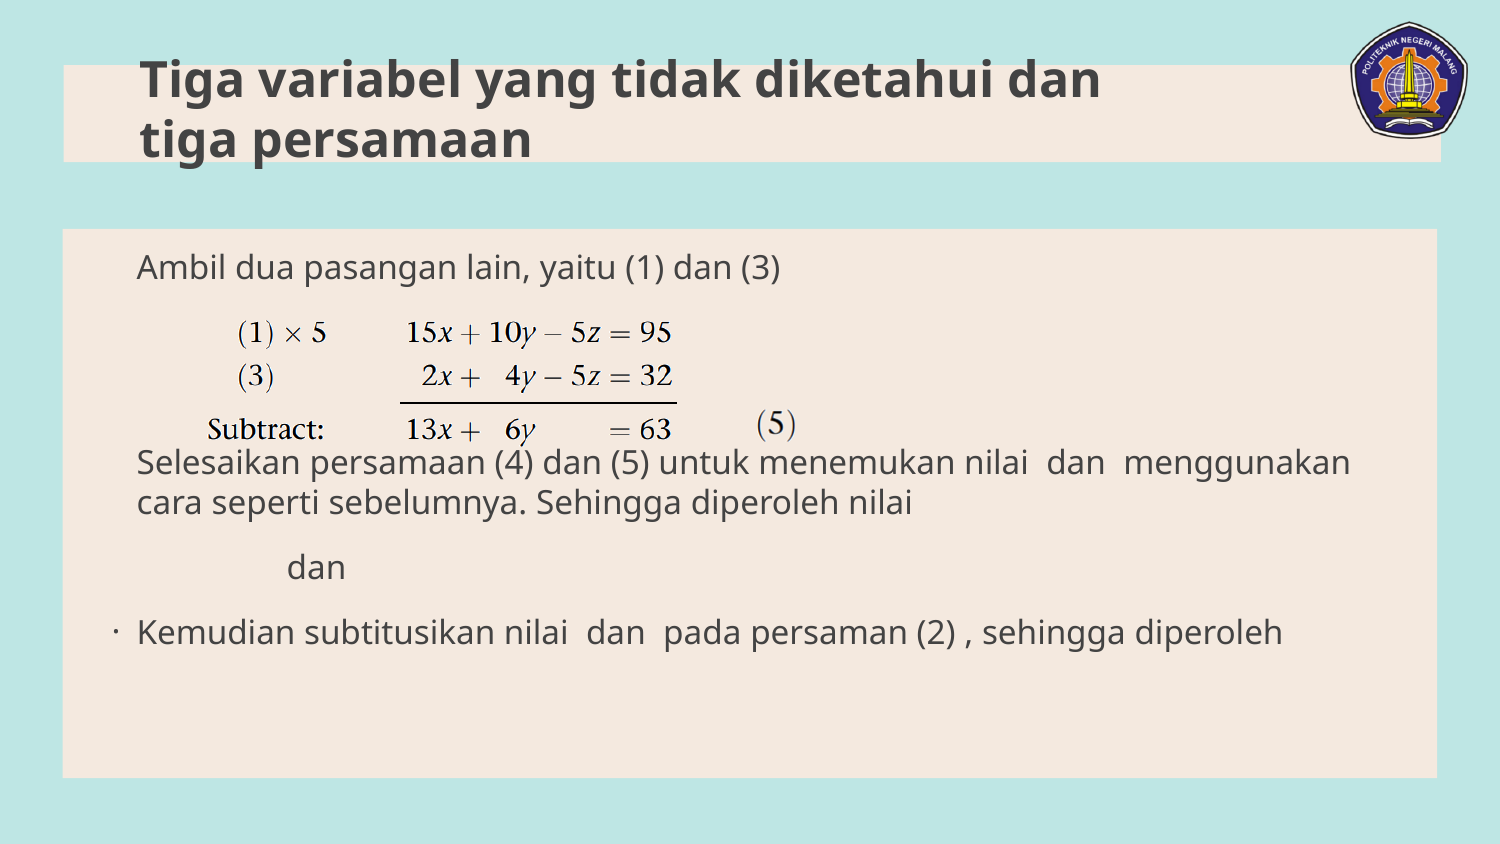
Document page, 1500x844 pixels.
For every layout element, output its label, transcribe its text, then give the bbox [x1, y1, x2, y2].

subtitle . [96, 465, 1404, 775]
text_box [199, 310, 807, 451]
picture [1350, 21, 1468, 140]
title Tiga variabel yang tidak diketahui dan tiga persamaan [124, 58, 1226, 156]
